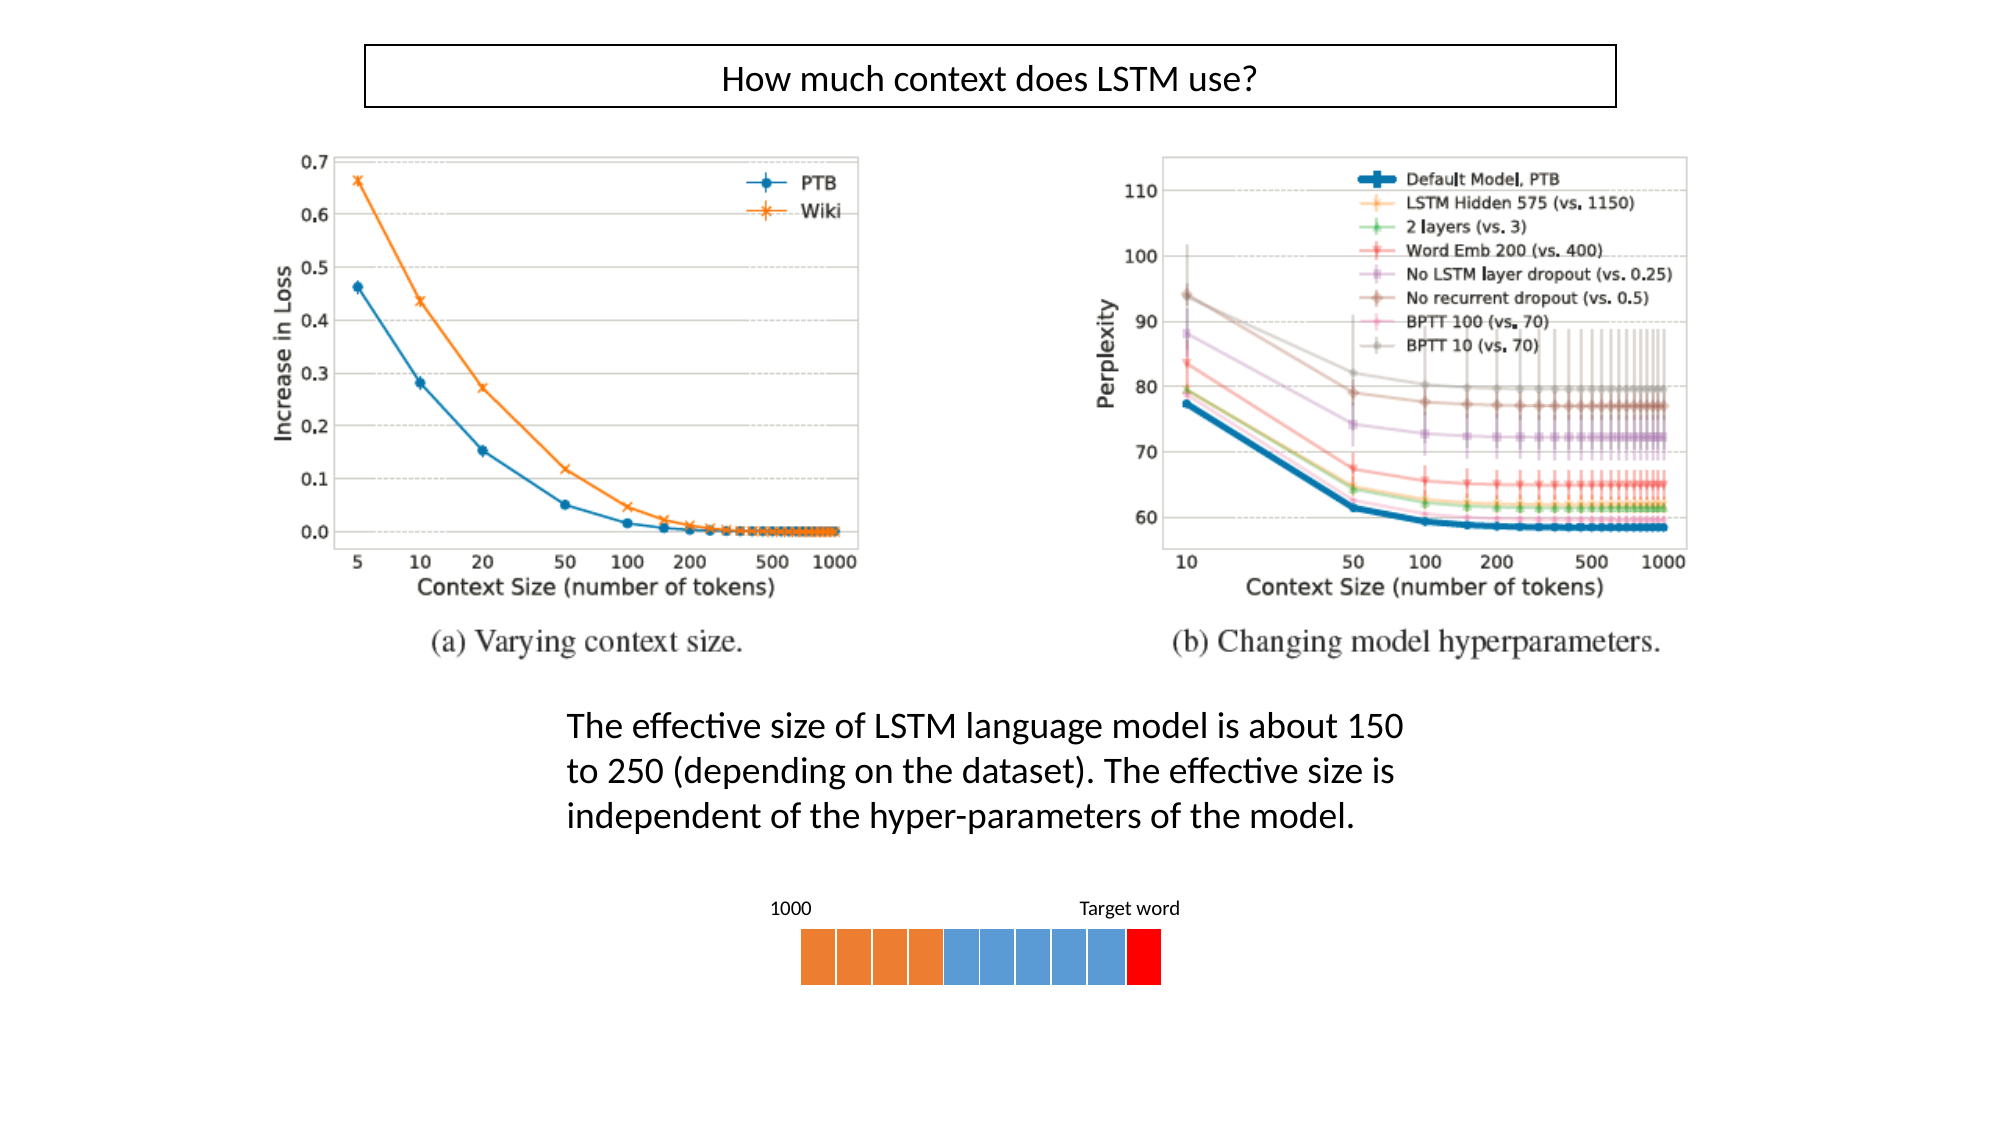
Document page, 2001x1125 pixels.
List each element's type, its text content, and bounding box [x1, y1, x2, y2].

table_header [873, 929, 907, 985]
table_header [1127, 929, 1161, 985]
text_box The effective size of LSTM language model is about 150 to 250 (depending on the dataset). The effective size is independent of the hyper-parameters of the model. [551, 693, 1429, 843]
table_header [909, 929, 943, 985]
text_box 1000 [755, 887, 827, 928]
table_header [1052, 929, 1086, 985]
table_header [980, 929, 1014, 985]
text_box Target word [1064, 887, 1196, 928]
text_box How much context does LSTM use? [364, 44, 1617, 108]
table_header [1088, 929, 1125, 985]
table_header [801, 929, 835, 985]
table_header [837, 929, 871, 985]
picture [265, 124, 1716, 677]
table_header [1016, 929, 1050, 985]
table_header [944, 929, 979, 985]
